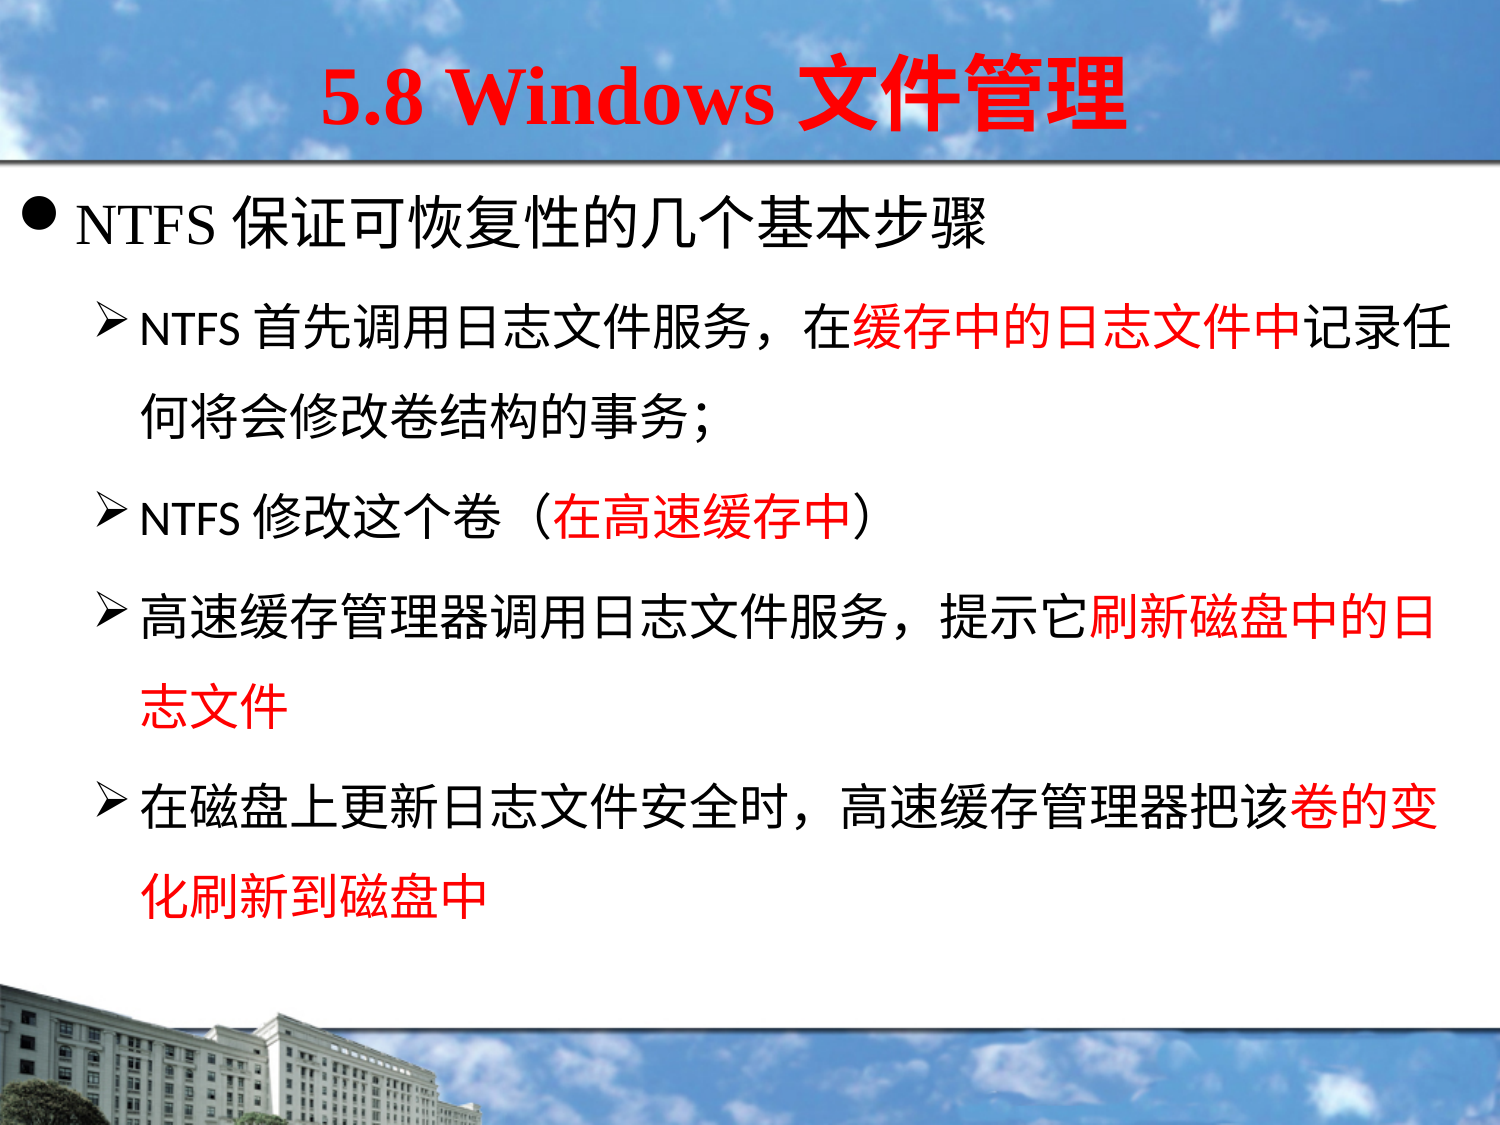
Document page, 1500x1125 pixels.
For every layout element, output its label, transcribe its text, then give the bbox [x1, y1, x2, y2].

picture [0, 0, 1500, 1125]
title 5.8 Windows文件管理 [137, 44, 1313, 138]
list NTFS保证可恢复性的几个基本步骤 NTFS首先调用日志文件服务，在缓存中的日志文件中记录任何将会修改卷结构的事务； NTFS修改这个卷（在高速缓存中） 高速缓存管理器调用日志文件服务，提示它刷新磁盘中的日志文件 在磁盘上更新日志文件安全时，高速缓存管理器把该卷的变化刷新到磁盘中 [2, 160, 1500, 831]
